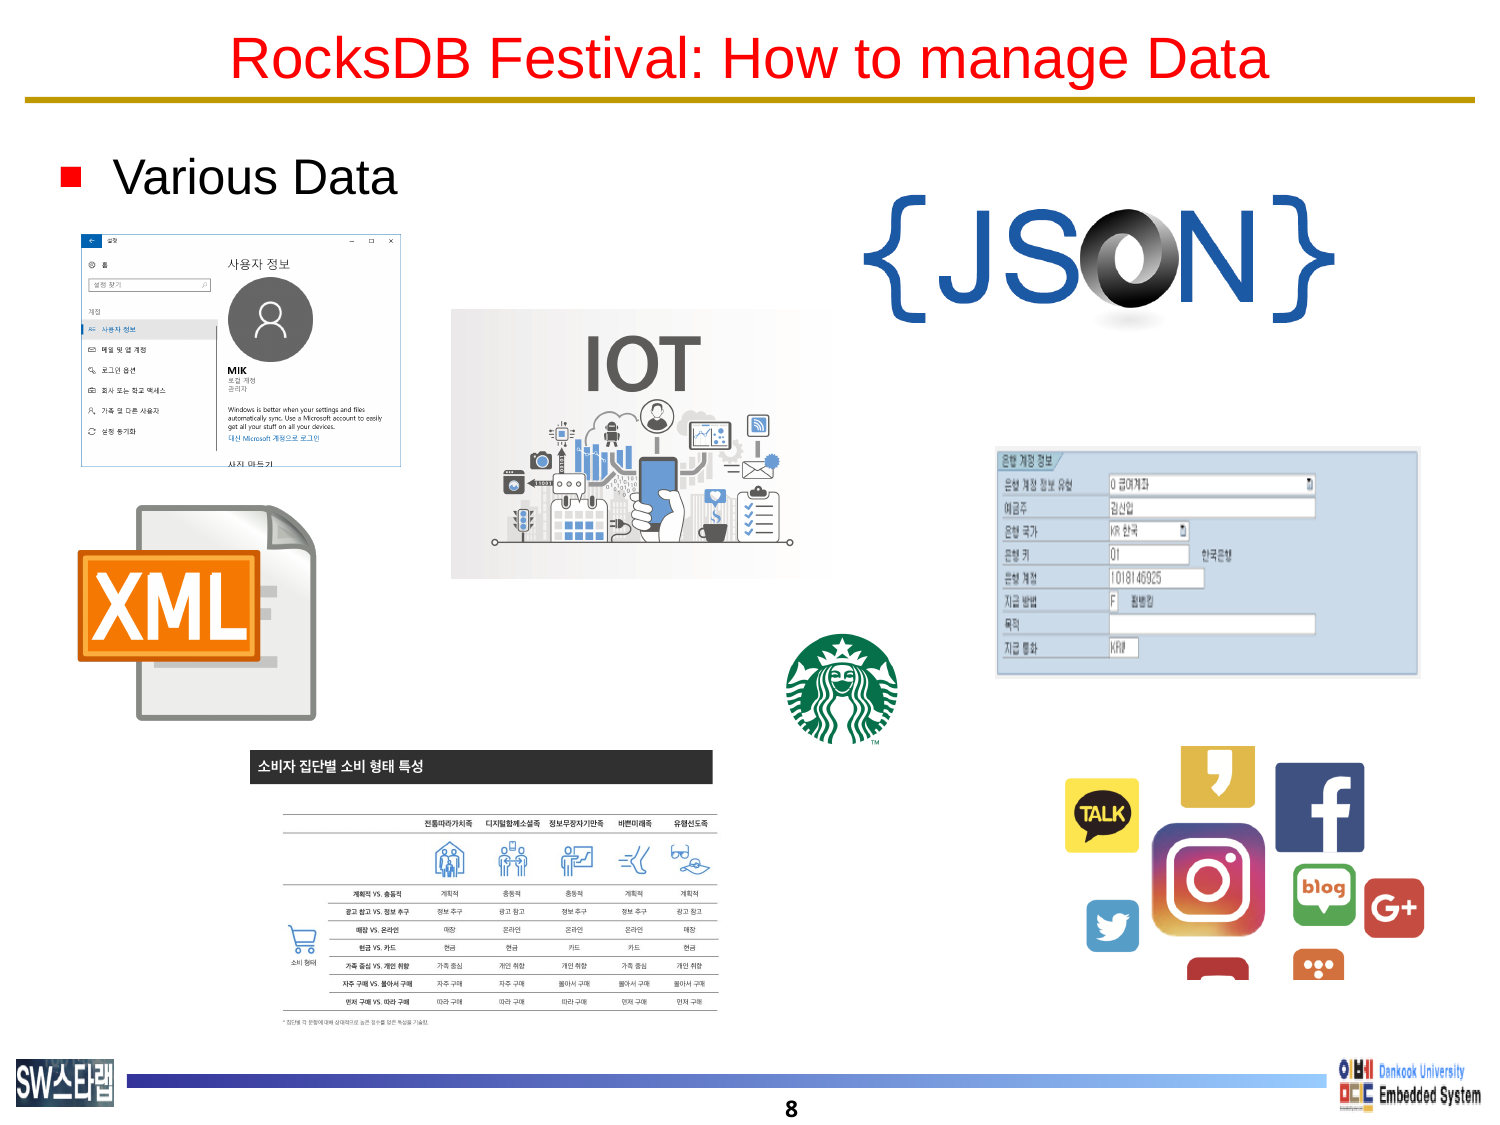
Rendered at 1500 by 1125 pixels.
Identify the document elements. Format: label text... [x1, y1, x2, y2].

picture [250, 581, 976, 1036]
picture [56, 162, 81, 187]
list Various Data [41, 137, 1459, 1038]
picture [863, 147, 1336, 374]
picture [73, 500, 320, 727]
picture [451, 309, 833, 579]
picture [1045, 746, 1449, 980]
picture [81, 234, 401, 467]
title RocksDB Festival: How to manage Data [24, 12, 1475, 100]
picture [16, 1059, 114, 1107]
text_box 8 [631, 1087, 952, 1125]
picture [1333, 1056, 1484, 1113]
picture [995, 445, 1422, 679]
